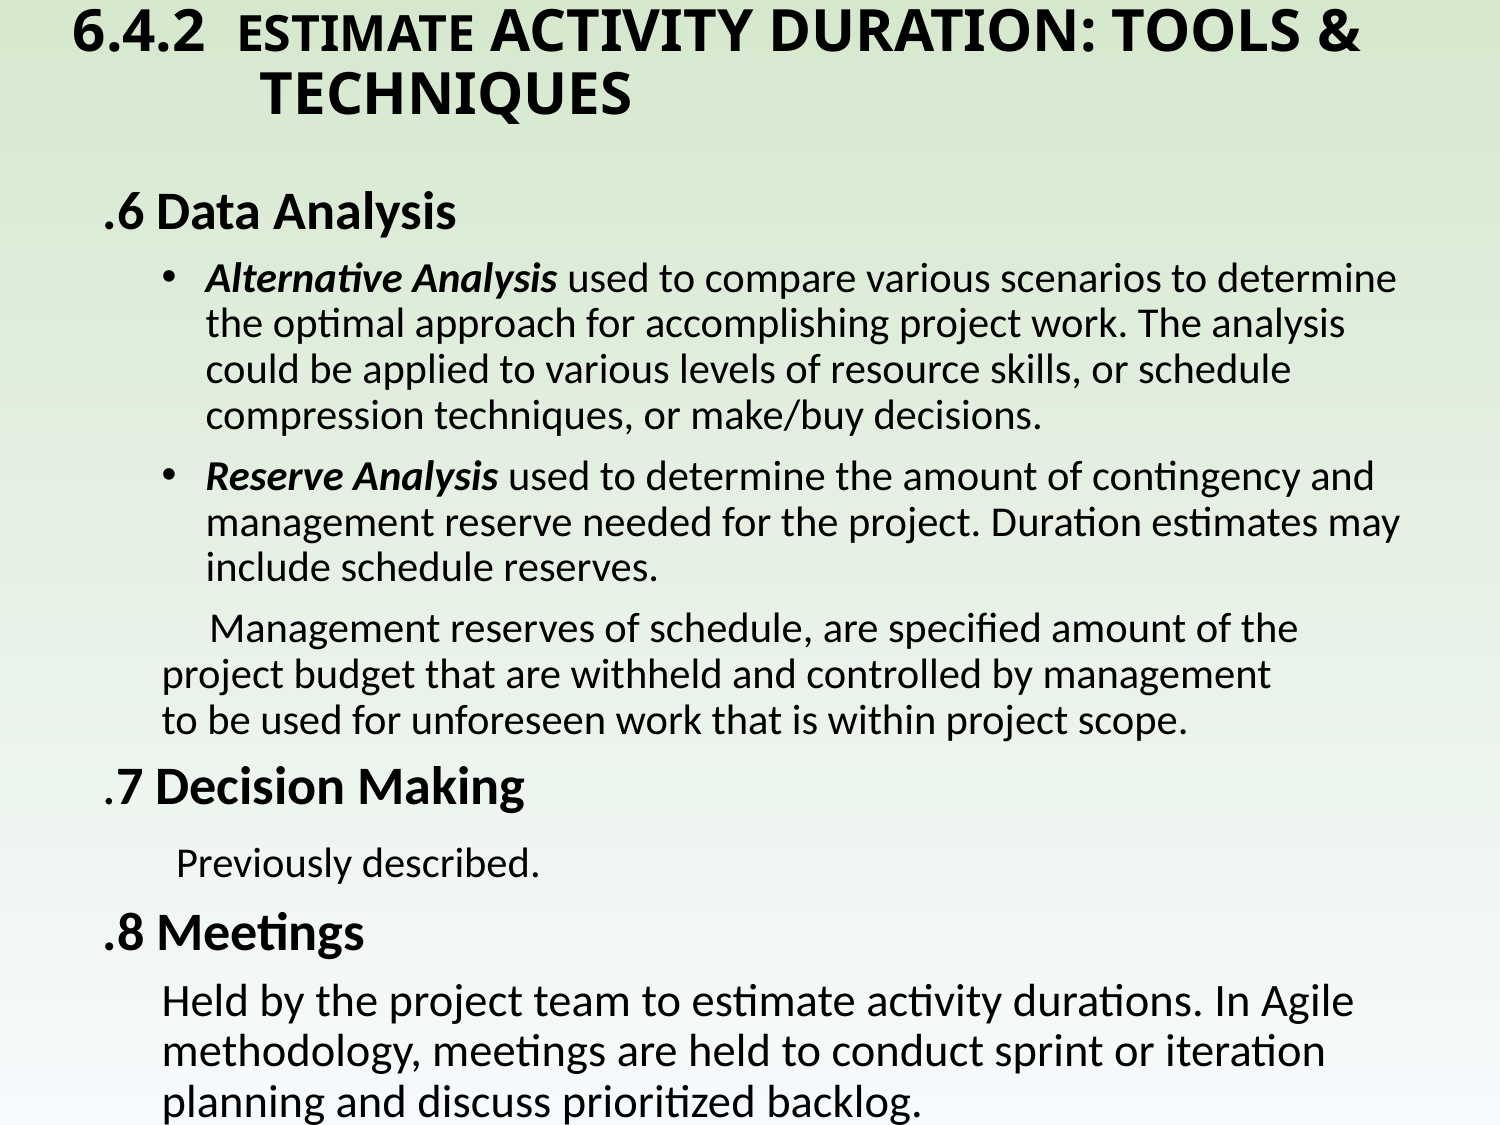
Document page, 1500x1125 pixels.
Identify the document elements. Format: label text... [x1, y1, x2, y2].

list .6 Data Analysis Alternative Analysis used to compare various scenarios to determine the optimal approach for accomplishing project work. The analysis could be applied to various levels of resource skills, or schedule compression techniques, or make/buy decisions. Reserve Analysis used to determine the amount of contingency and management reserve needed for the project. Duration estimates may include schedule reserves. Management reserves of schedule, are specified amount of the project budget that are withheld and controlled by management to be used for unforeseen work that is within project scope. .7 Decision Making Previously described. .8 Meetings Held by the project team to estimate activity durations. In Agile methodology, meetings are held to conduct sprint or iteration planning and discuss prioritized backlog. [87, 174, 1443, 1125]
title 6.4.2 ESTIMATE ACTIVITY DURATION: TOOLS & TECHNIQUES [57, 0, 1443, 166]
